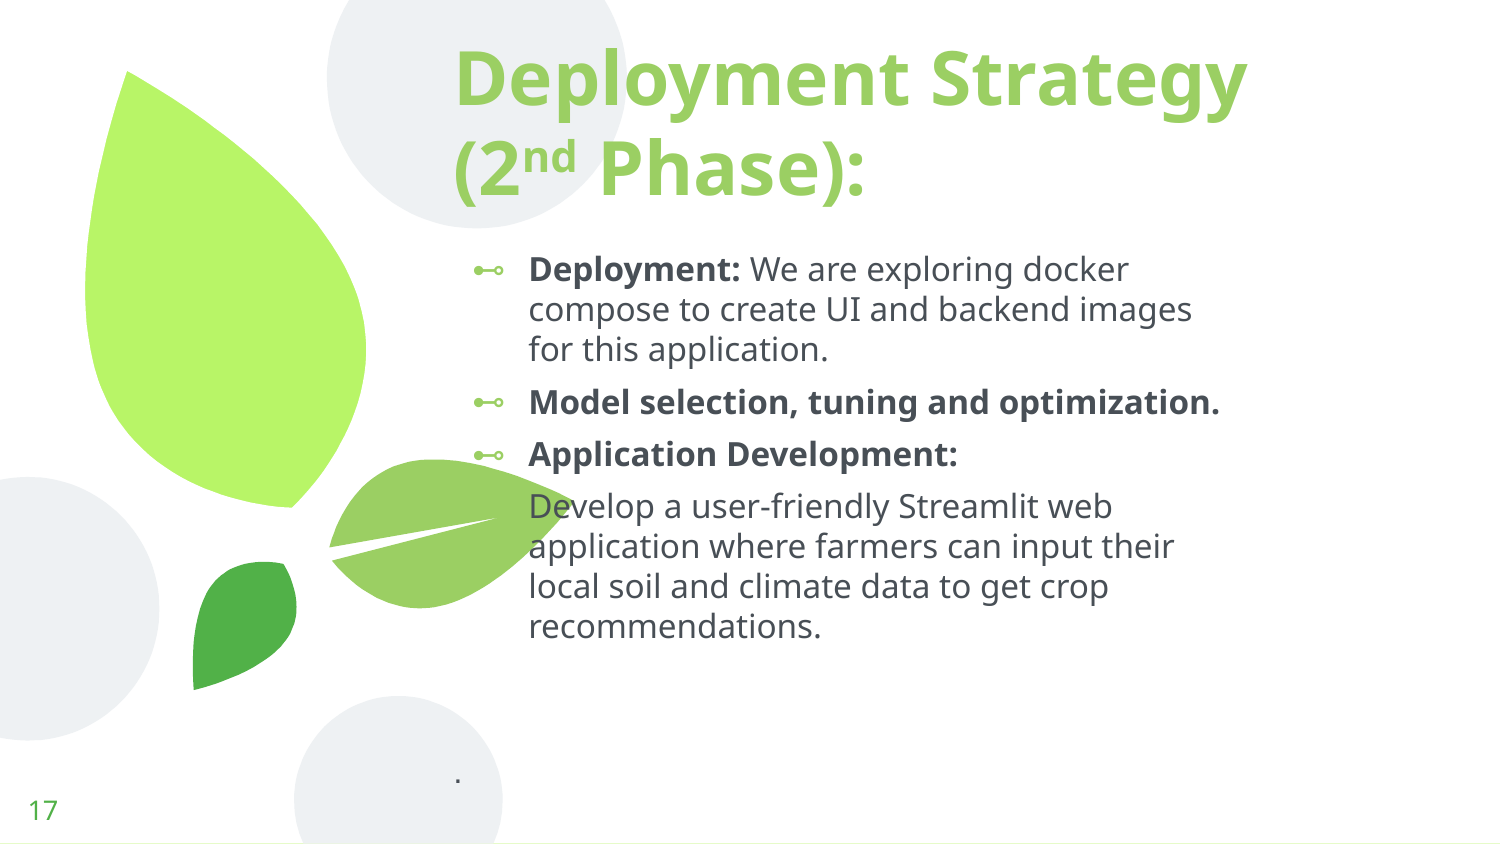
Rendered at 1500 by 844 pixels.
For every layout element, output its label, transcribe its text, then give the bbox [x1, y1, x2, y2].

title Deployment Strategy (2nd Phase): [438, 77, 1393, 226]
slide_number 17 [12, 779, 103, 844]
list Deployment: We are exploring docker compose to create UI and backend images for this application. Model selection, tuning and optimization. Application Development: Develop a user-friendly Streamlit web application where farmers can input their local soil and climate data to get crop recommendations. . [438, 240, 1247, 798]
